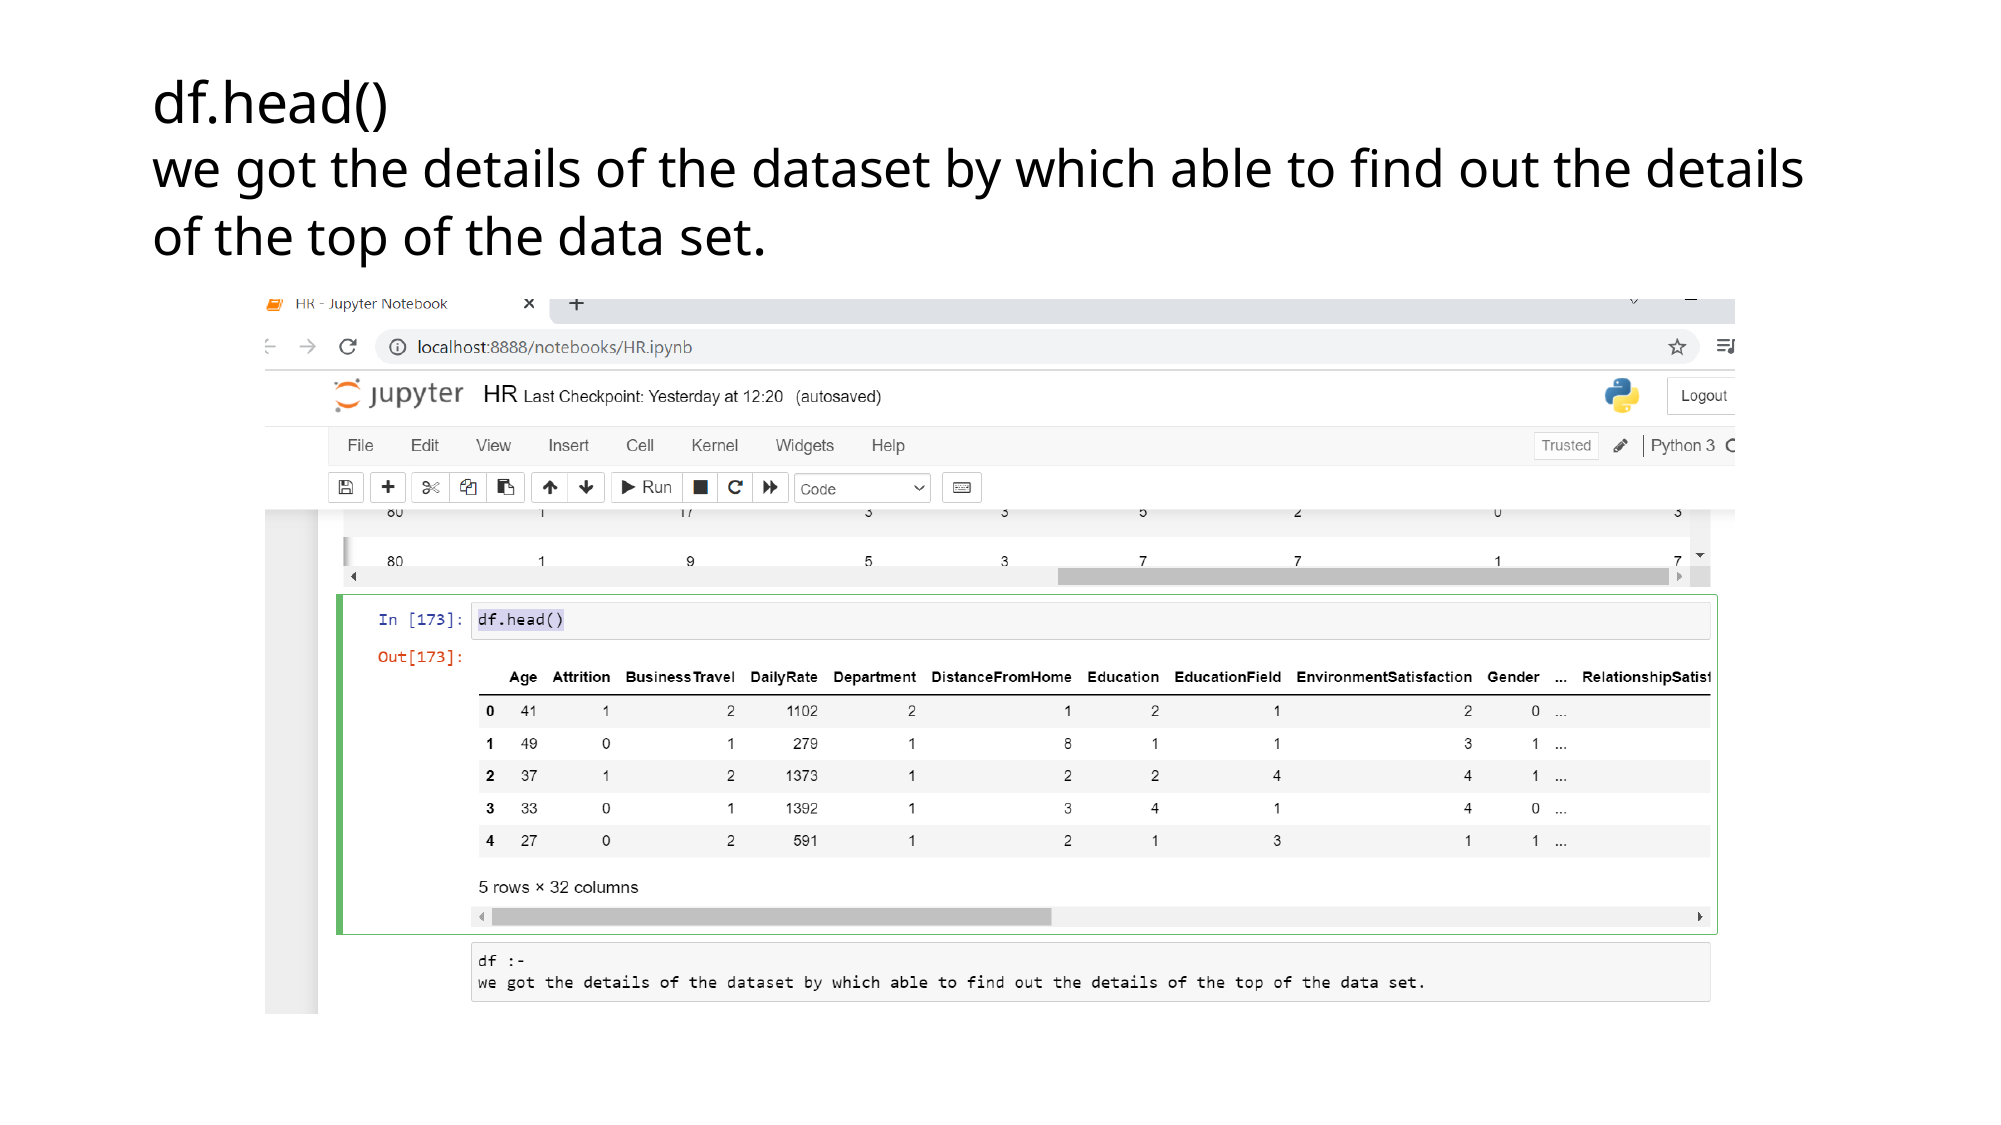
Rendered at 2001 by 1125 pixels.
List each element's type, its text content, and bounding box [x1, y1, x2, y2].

title df.head() we got the details of the dataset by which able to find out the details of the top of the data set. [137, 59, 1863, 278]
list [265, 299, 1735, 1014]
